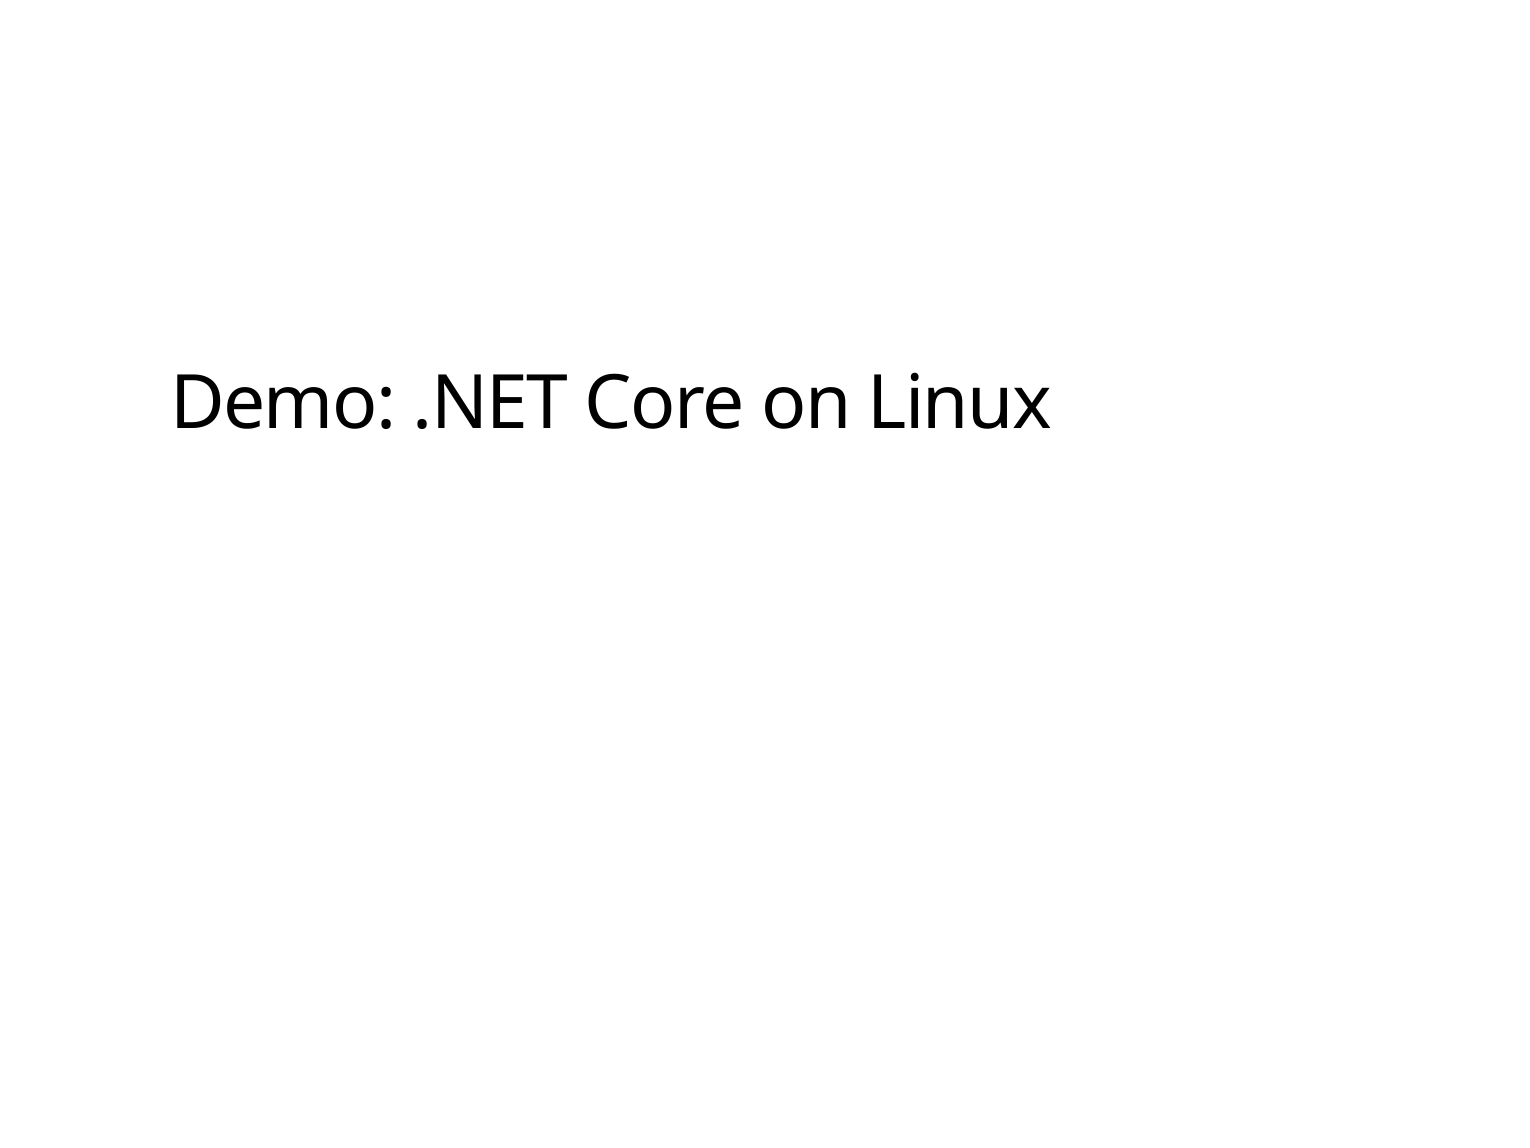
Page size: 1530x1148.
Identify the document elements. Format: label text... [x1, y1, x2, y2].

title Demo: .NET Core on Linux [146, 348, 1384, 649]
